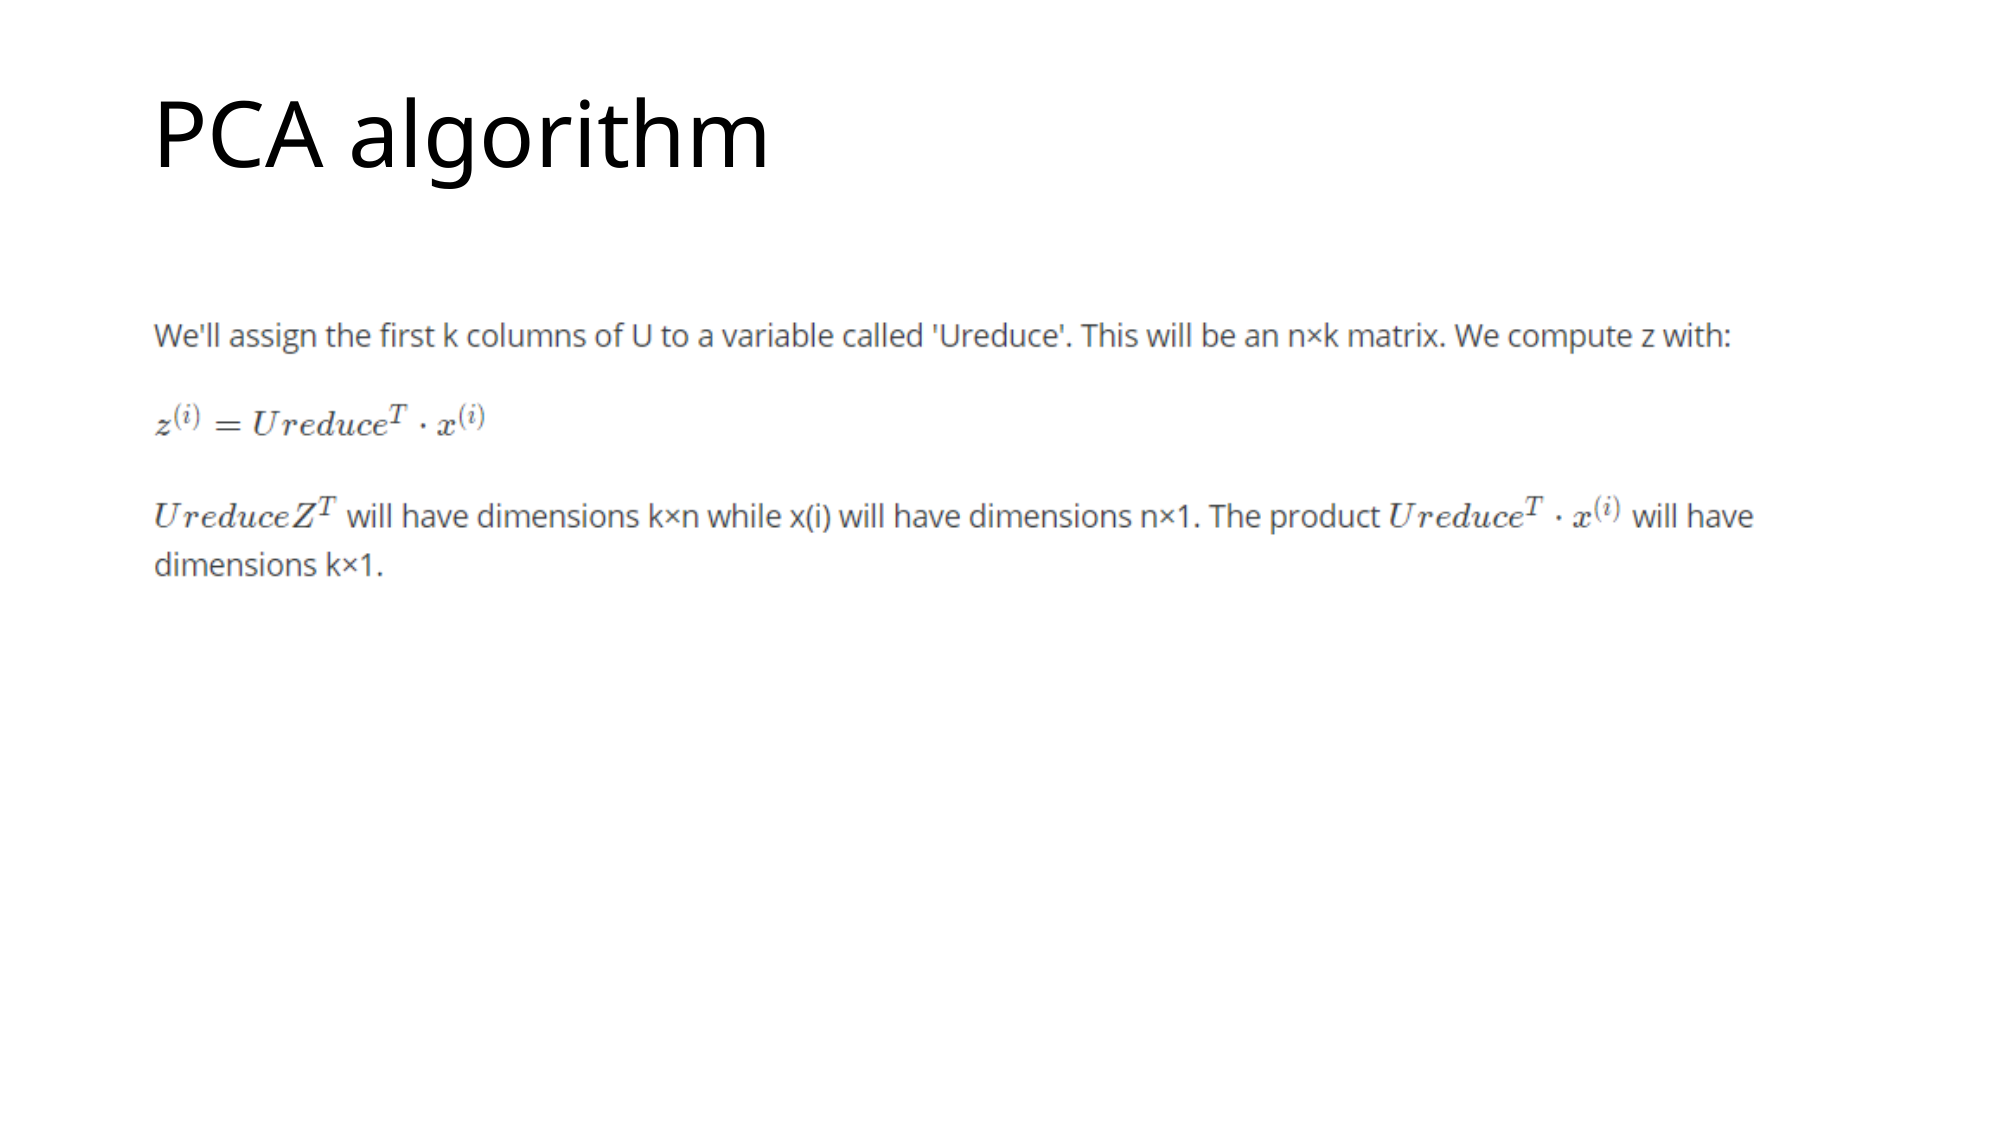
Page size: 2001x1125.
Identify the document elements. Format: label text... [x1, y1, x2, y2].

title PCA algorithm [137, 59, 1863, 215]
picture [141, 309, 1785, 632]
